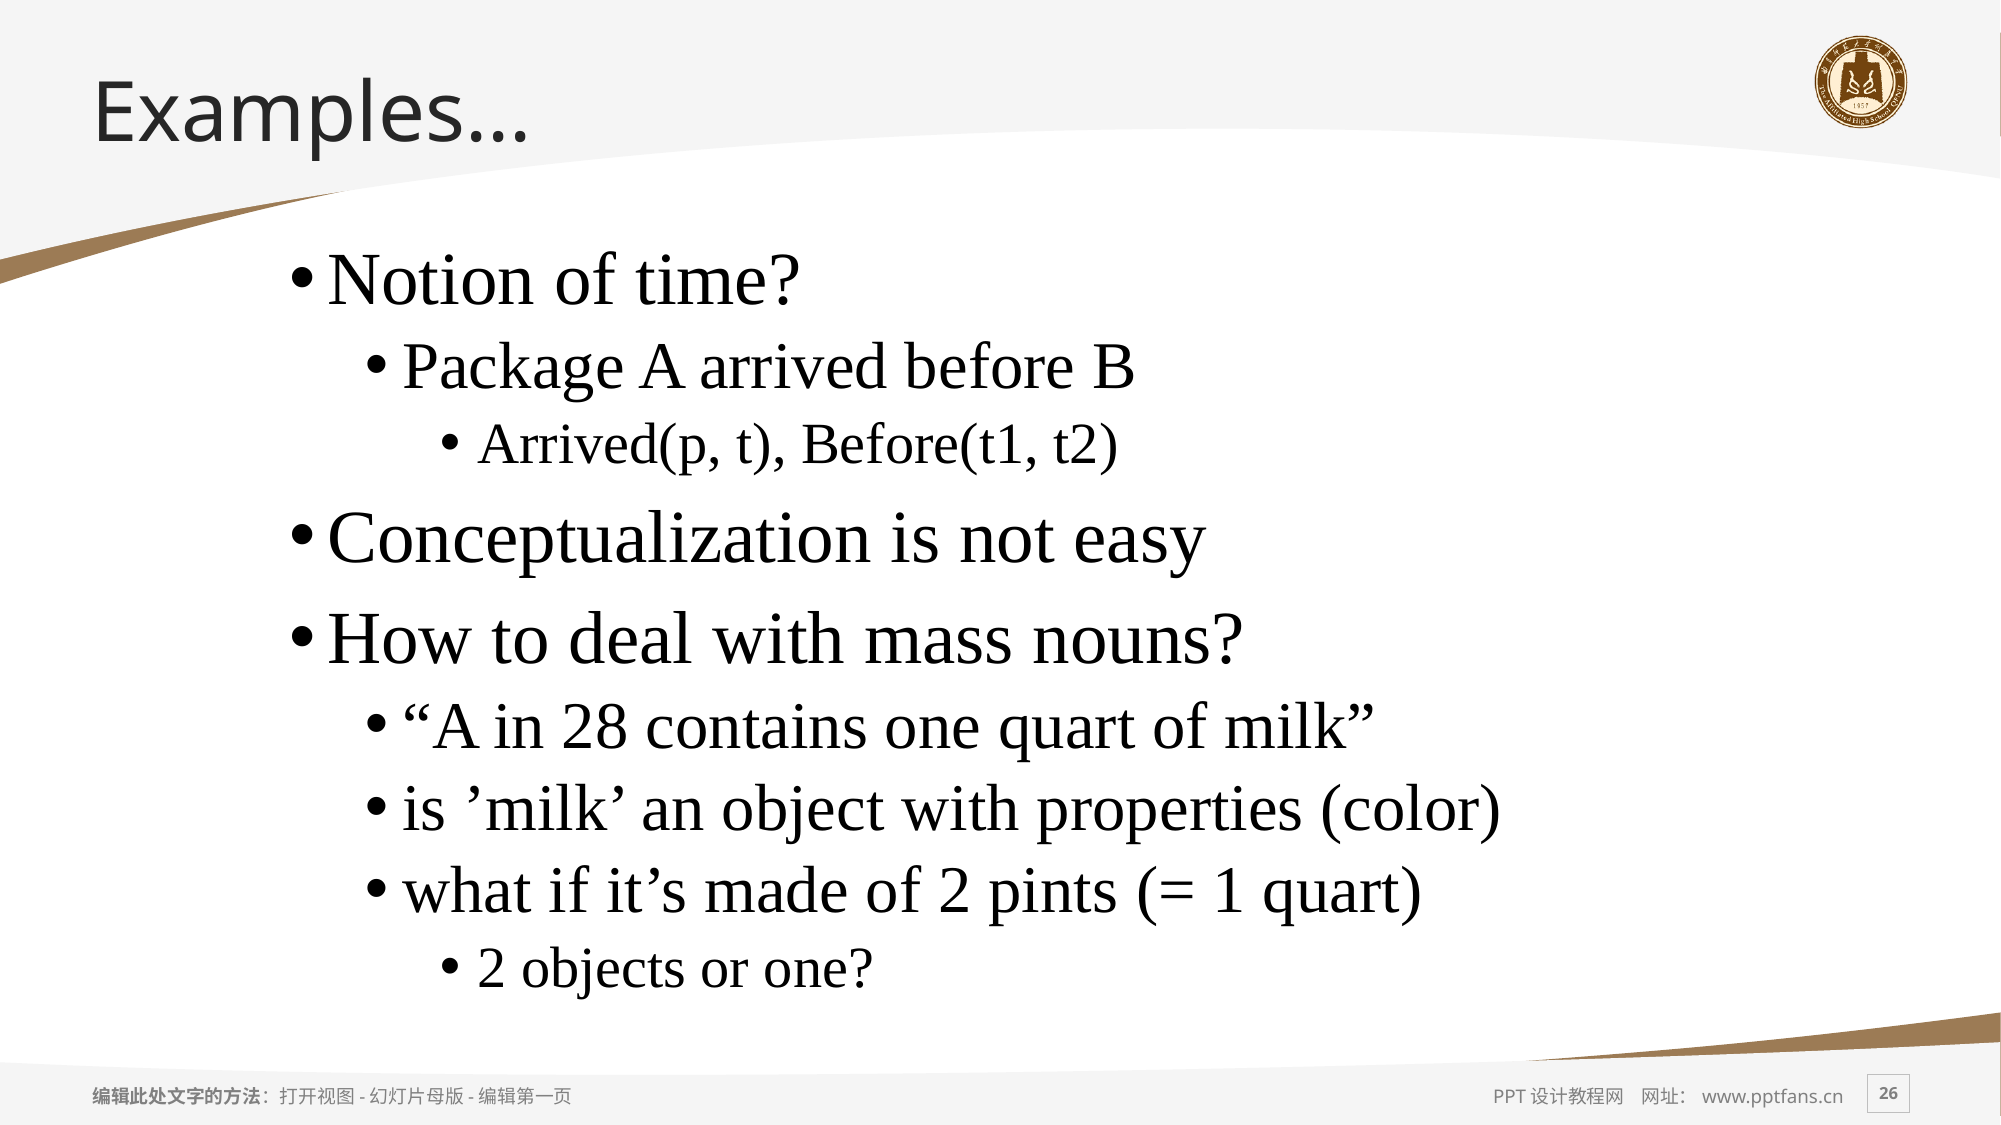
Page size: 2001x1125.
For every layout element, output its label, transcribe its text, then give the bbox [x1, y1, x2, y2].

title Examples... [79, 57, 1880, 146]
text_box Notion of time? Package A arrived before B Arrived(p, t), Before(t1, t2) Conceptualization is not easy How to deal with mass nouns? “A in 28 contains one quart of milk” is ’milk’ an object with properties (color) what if it’s made of 2 pints (= 1 quart) 2 objects or one? [274, 232, 1550, 1015]
picture [1812, 33, 1909, 130]
